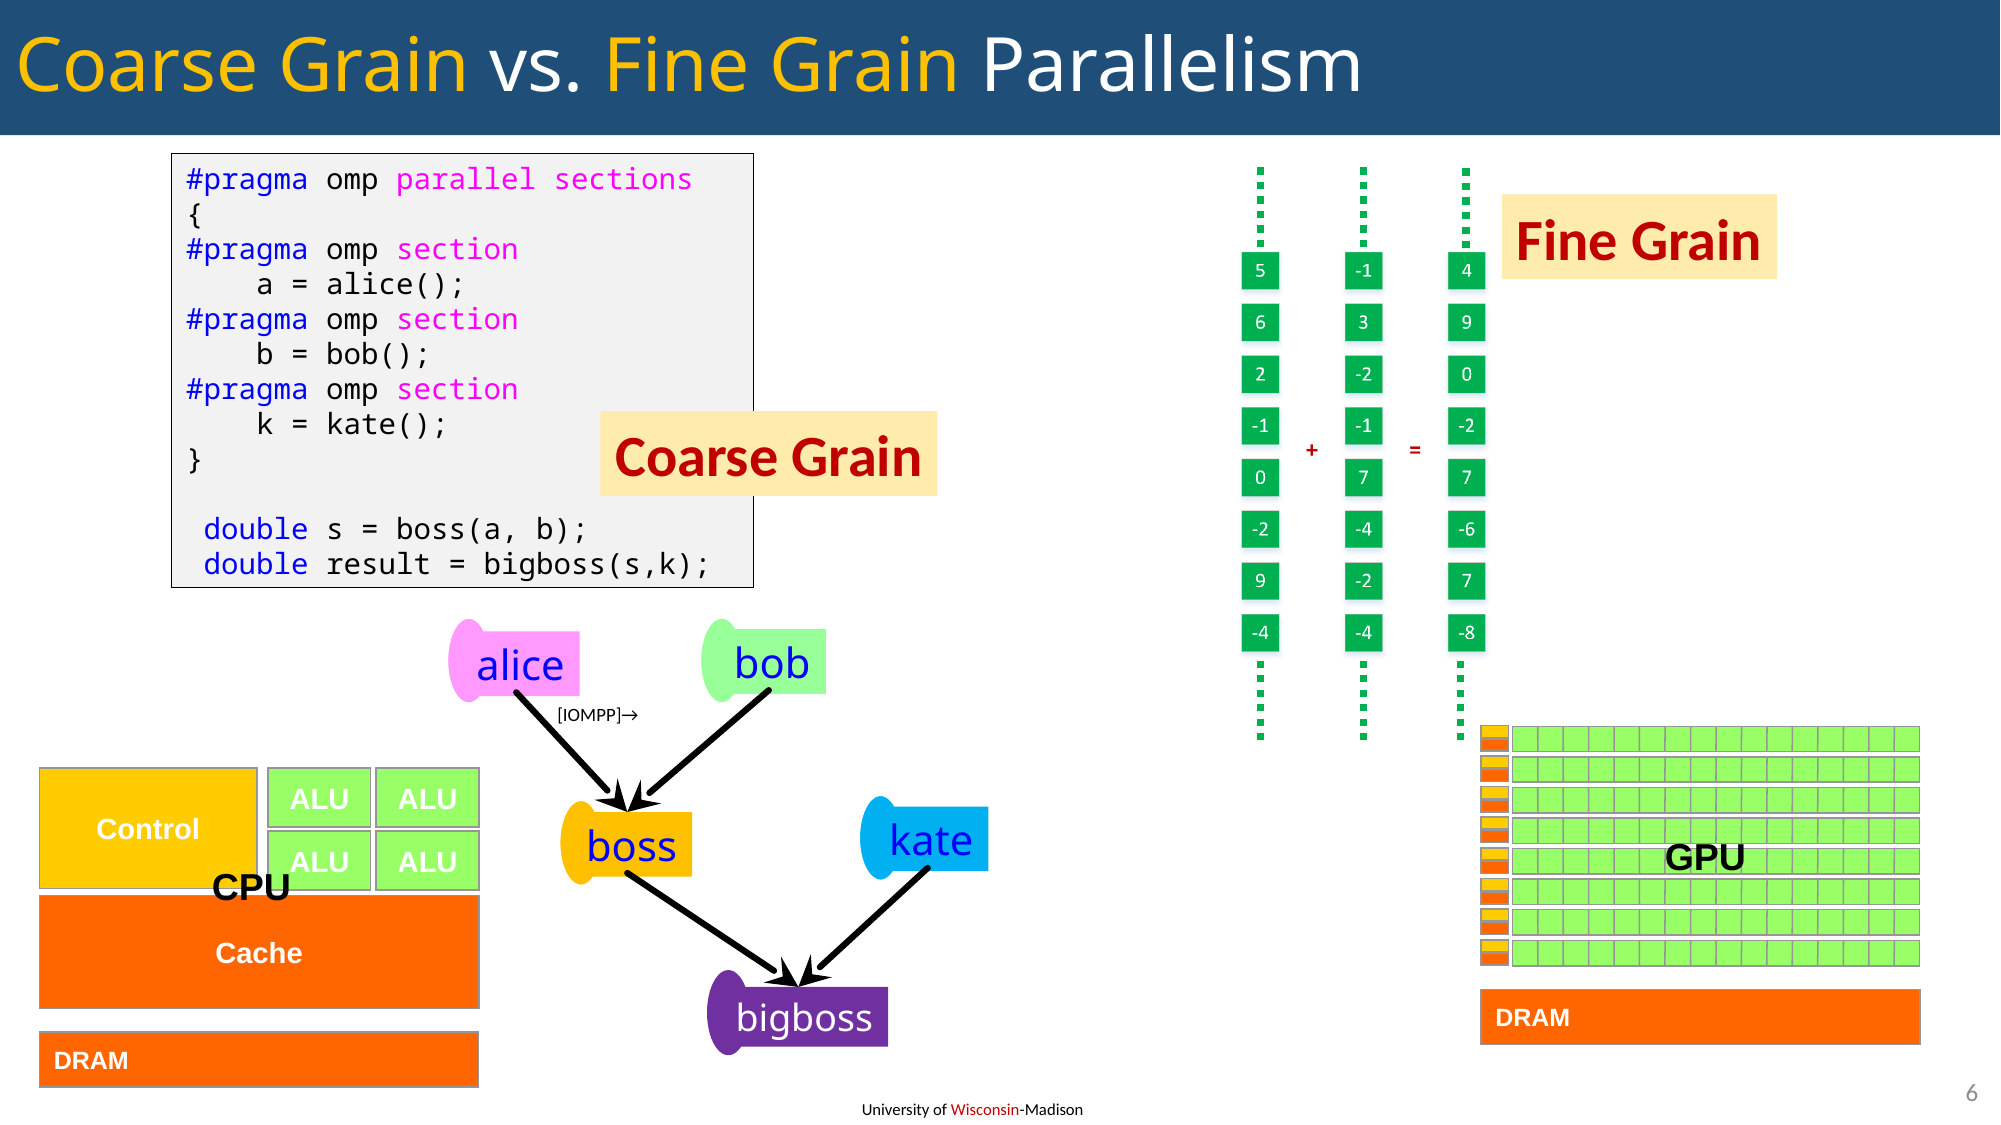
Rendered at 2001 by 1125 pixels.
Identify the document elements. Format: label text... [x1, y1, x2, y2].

text_box Coarse Grain [600, 411, 938, 496]
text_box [1480, 725, 1921, 1045]
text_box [1235, 167, 1511, 743]
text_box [447, 617, 993, 1056]
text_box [39, 767, 479, 1088]
text_box #pragma omp parallel sections { #pragma omp section a = alice(); #pragma omp section b = bob(); #pragma omp section k = kate(); } double s = boss(a, b); double result = bigboss(s,k); [171, 153, 754, 588]
title Coarse Grain vs. Fine Grain Parallelism [0, 0, 2000, 136]
text_box Fine Grain [1511, 194, 1778, 280]
slide_number 6 [1879, 1069, 1994, 1114]
